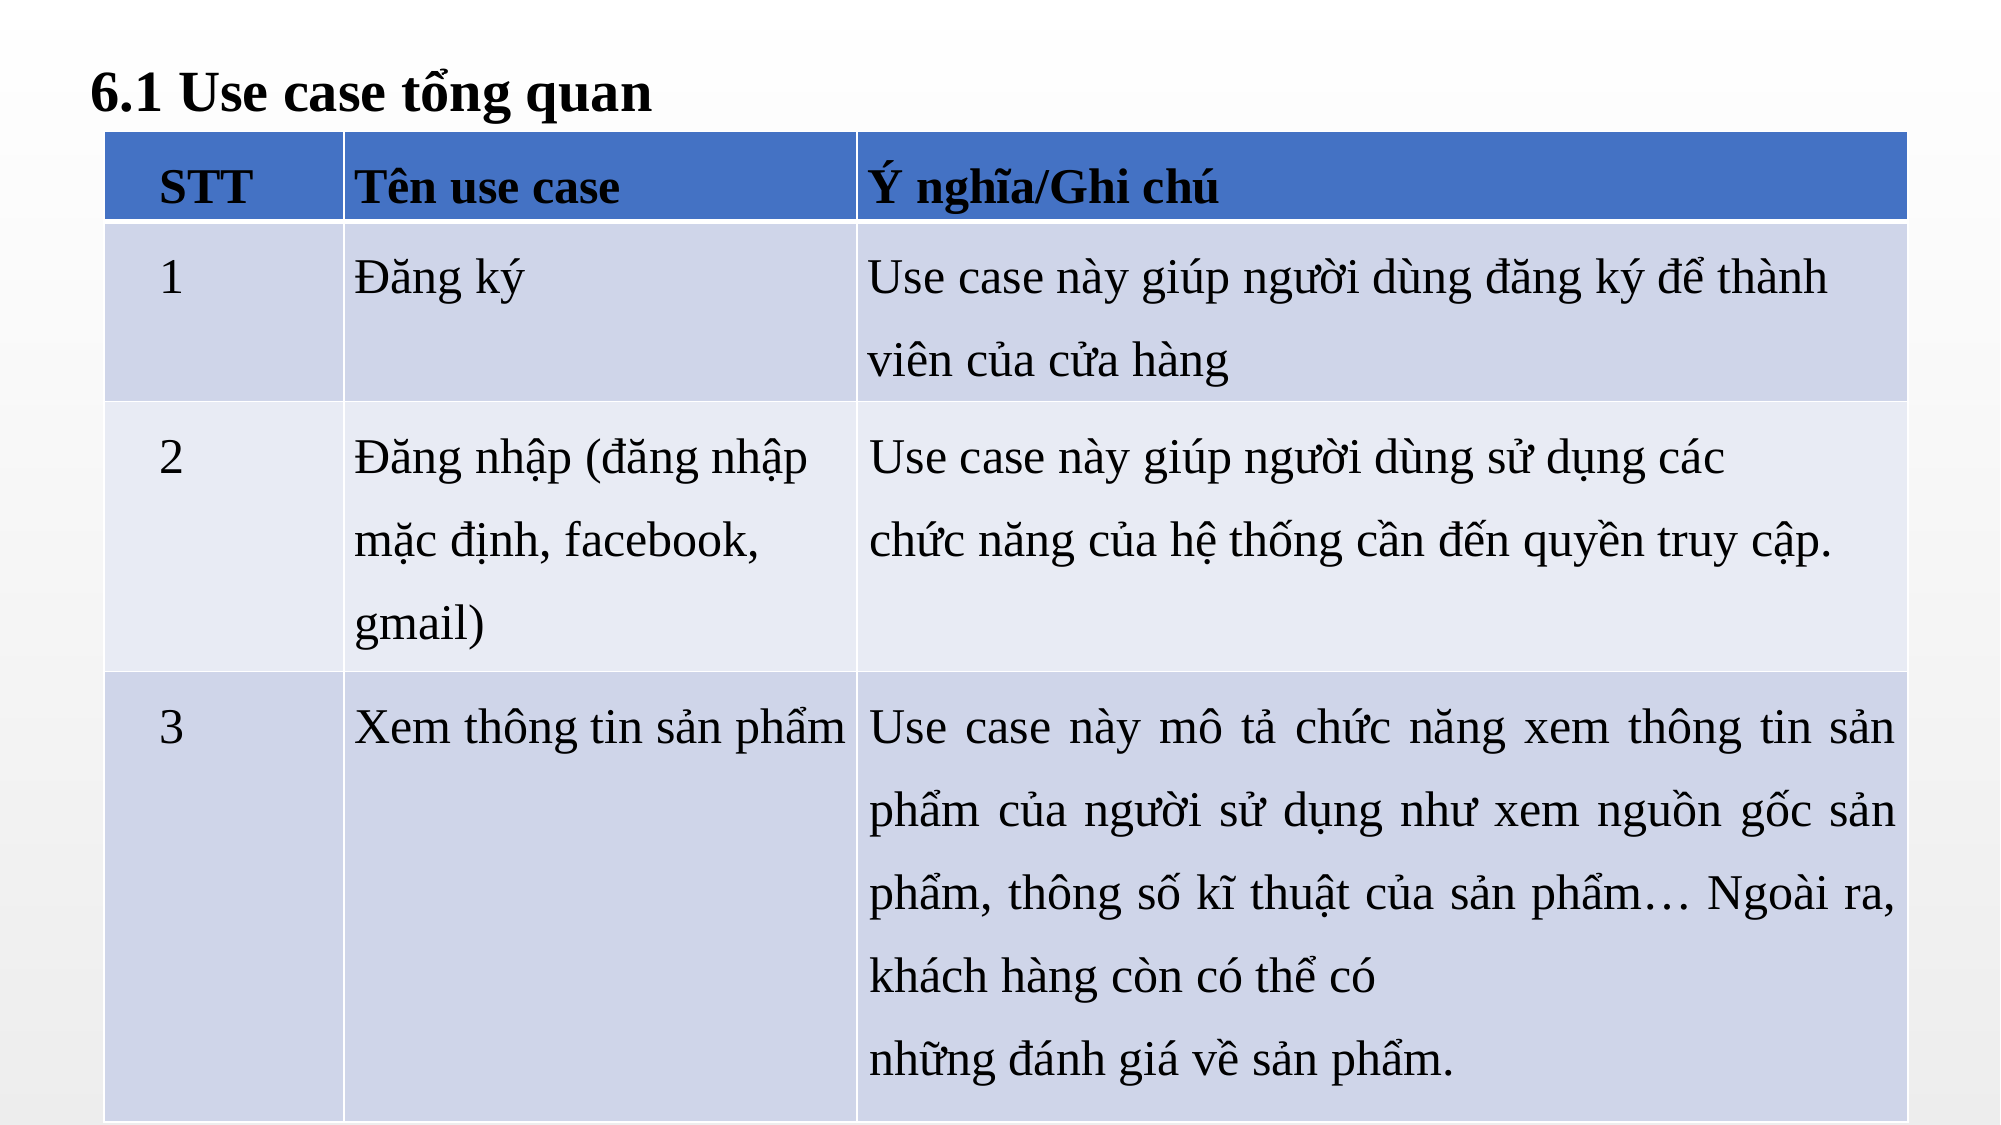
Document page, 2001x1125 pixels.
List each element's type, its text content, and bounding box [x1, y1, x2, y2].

table_cell Đăng ký [345, 224, 856, 401]
table_header STT [105, 132, 343, 219]
table_cell 3 [105, 672, 343, 1121]
table_cell Xem thông tin sản phẩm [345, 672, 856, 1121]
table_cell Use case này giúp người dùng đăng ký để thành viên của cửa hàng [858, 224, 1907, 401]
table_cell Use case này mô tả chức năng xem thông tin sản phẩm của người sử dụng như xem nguồn gốc sản phẩm, thông số kĩ thuật của sản phẩm… Ngoài ra, khách hàng còn có thể có những đánh giá về sản phẩm. [858, 672, 1907, 1121]
table_cell 2 [105, 402, 343, 671]
table_cell 1 [105, 224, 343, 401]
text_box 6.1 Use case tổng quan [75, 45, 1537, 131]
table_header Tên use case [345, 132, 856, 219]
table_cell Đăng nhập (đăng nhập mặc định, facebook, gmail) [345, 402, 856, 671]
table_header Ý nghĩa/Ghi chú [858, 132, 1907, 219]
table_cell Use case này giúp người dùng sử dụng các chức năng của hệ thống cần đến quyền truy cập. [858, 402, 1907, 671]
